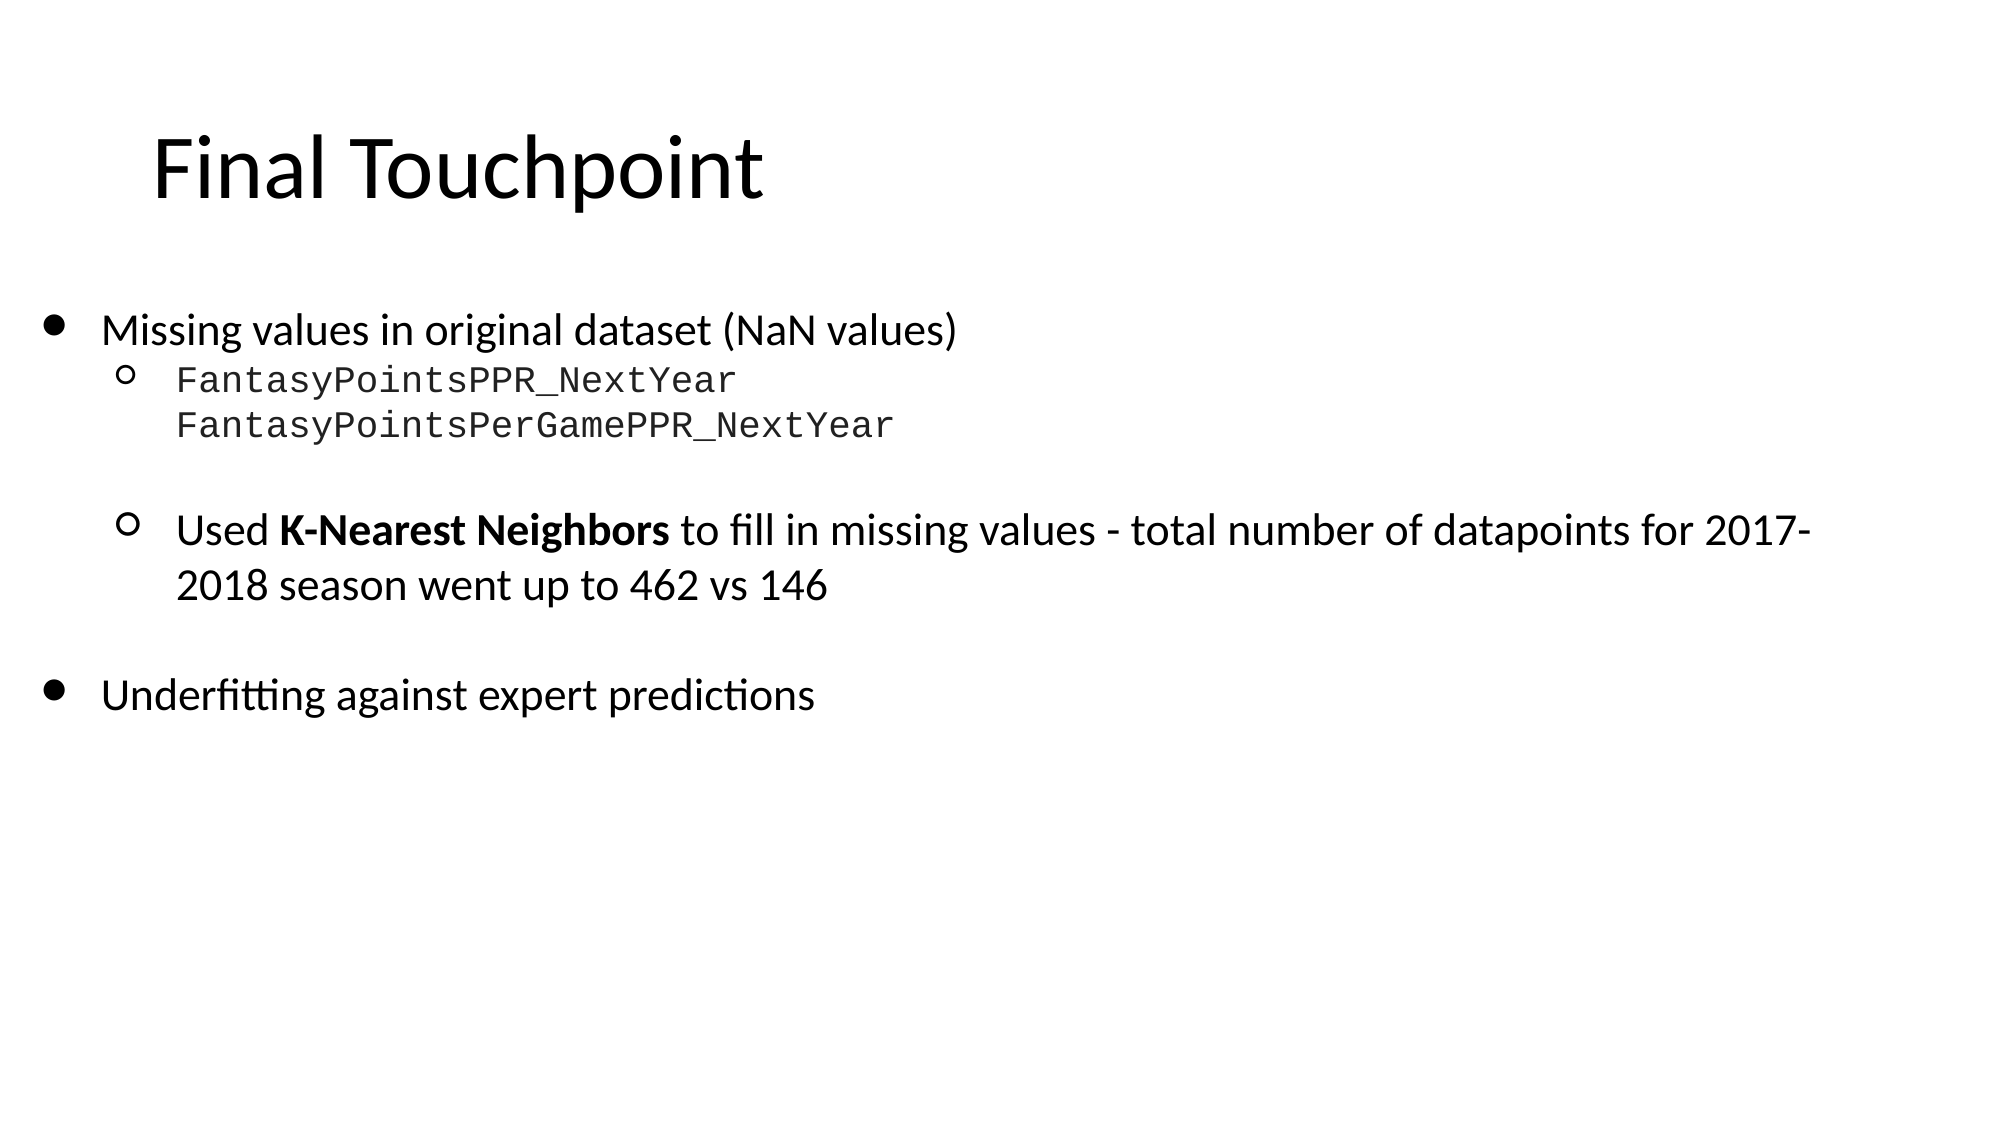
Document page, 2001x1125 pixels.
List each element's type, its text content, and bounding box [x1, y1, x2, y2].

title Final Touchpoint [137, 59, 1863, 278]
text_box Missing values in original dataset (NaN values) FantasyPointsPPR_NextYear FantasyPointsPerGamePPR_NextYear Used K-Nearest Neighbors to fill in missing values - total number of datapoints for 2017-2018 season went up to 462 vs 146 Underfitting against expert predictions [10, 284, 1875, 790]
